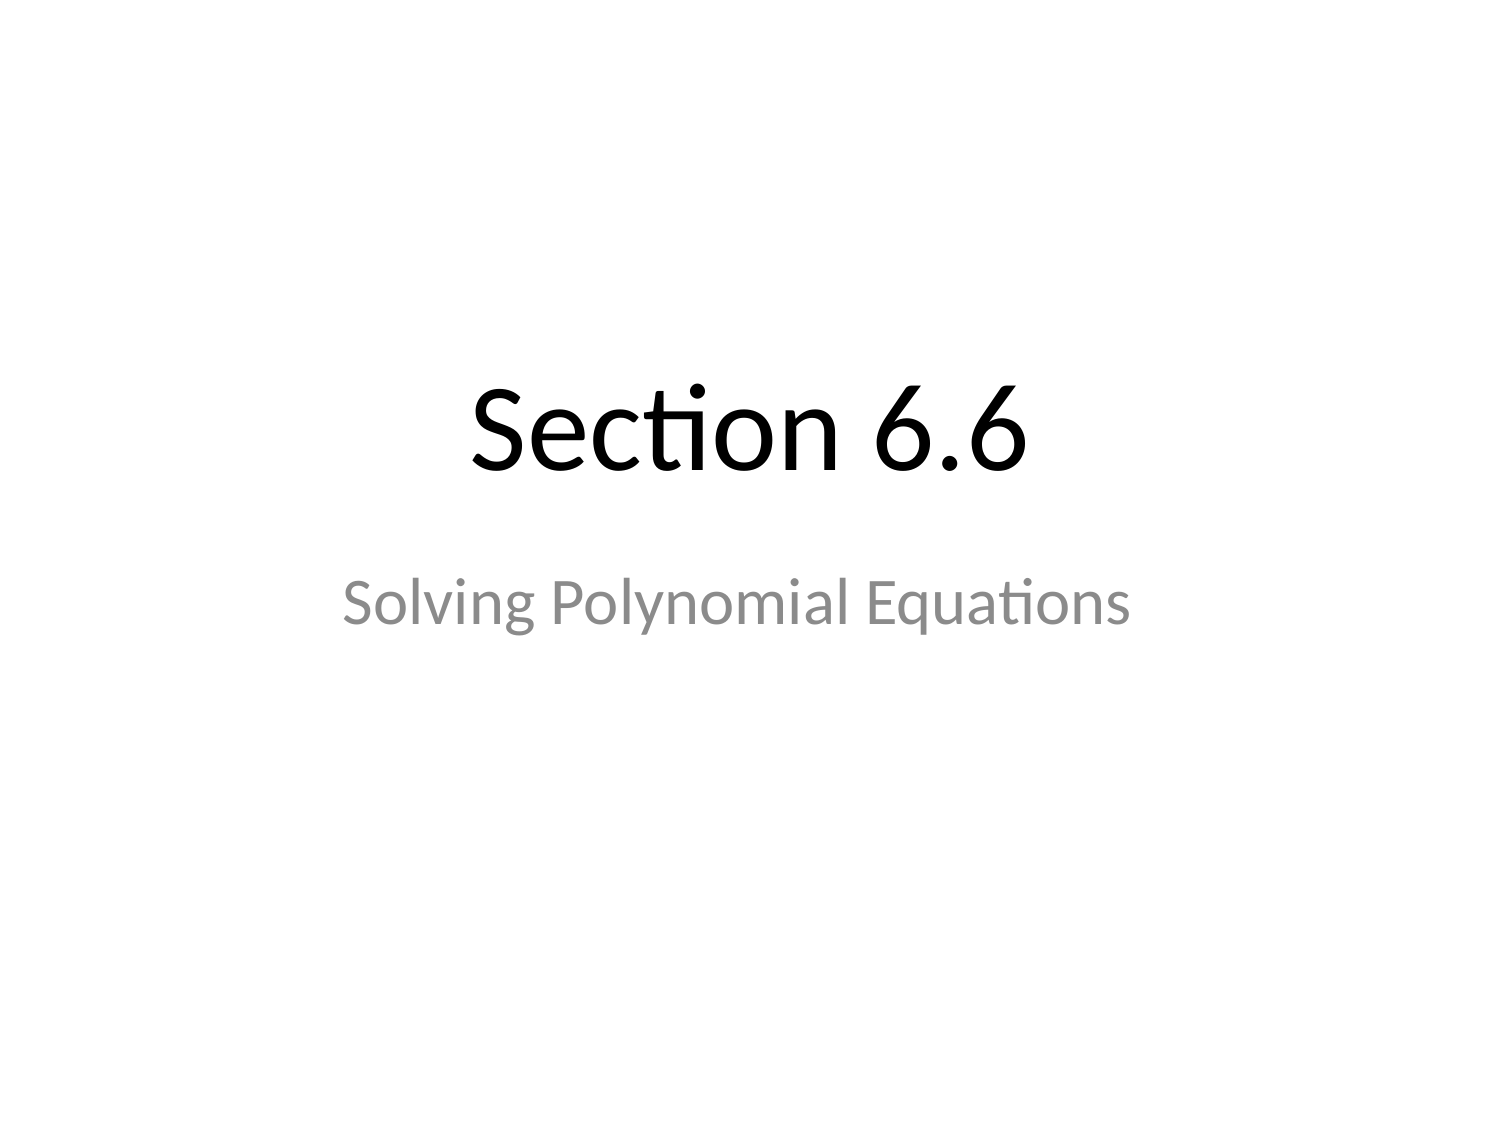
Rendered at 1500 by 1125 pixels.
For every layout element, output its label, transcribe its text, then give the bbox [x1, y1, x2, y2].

subtitle Solving Polynomial Equations [200, 549, 1275, 875]
title Section 6.6 [112, 299, 1388, 542]
